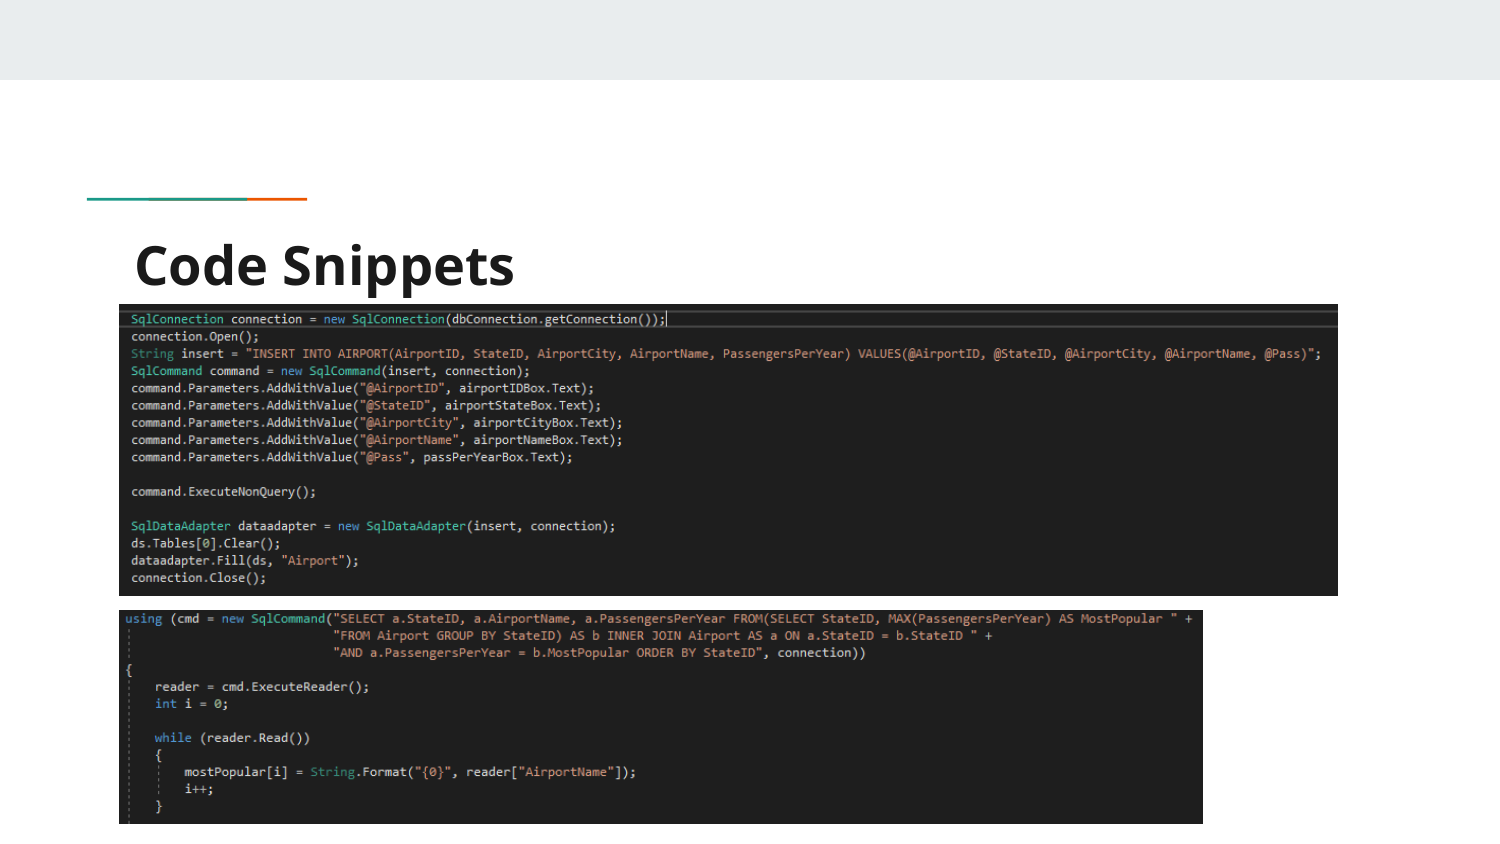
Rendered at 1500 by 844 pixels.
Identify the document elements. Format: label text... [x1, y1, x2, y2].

title Code Snippets [119, 216, 1381, 305]
picture [118, 303, 1338, 596]
picture [118, 610, 1203, 824]
